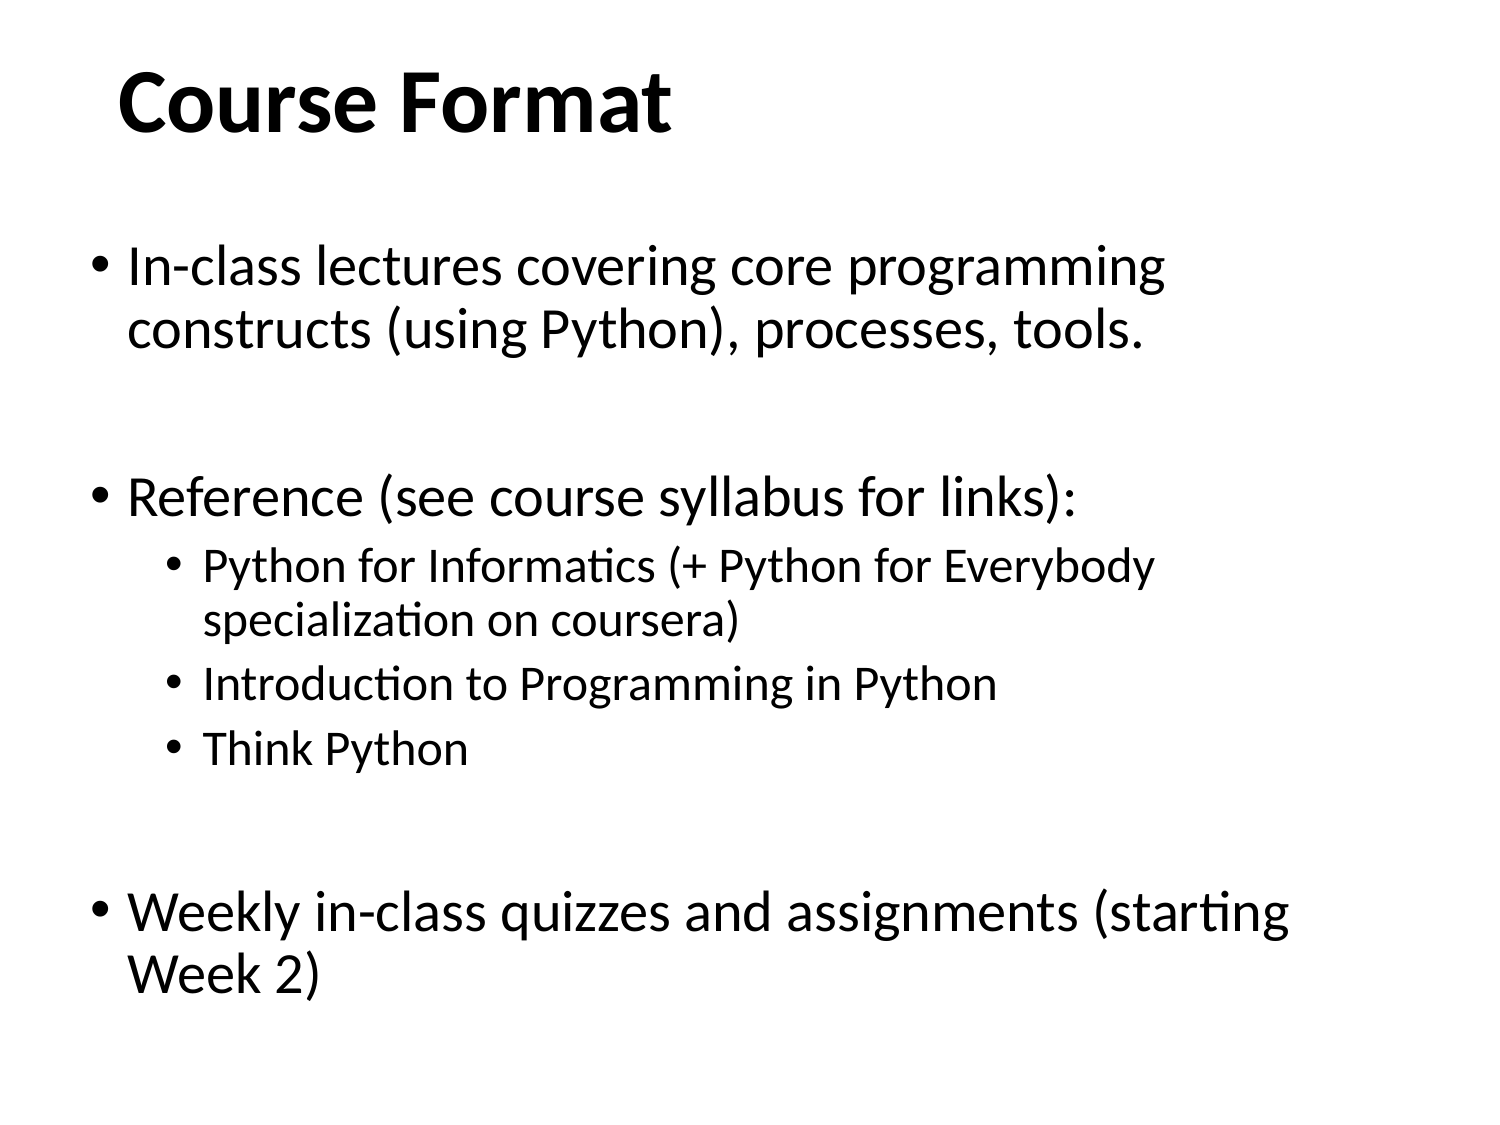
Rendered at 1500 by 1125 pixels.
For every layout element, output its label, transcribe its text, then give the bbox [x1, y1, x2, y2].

title Course Format [103, 27, 1397, 178]
list In-class lectures covering core programming constructs (using Python), processes, tools. Reference (see course syllabus for links): Python for Informatics (+ Python for Everybody specialization on coursera) Introduction to Programming in Python Think Python Weekly in-class quizzes and assignments (starting Week 2) [75, 228, 1425, 1073]
